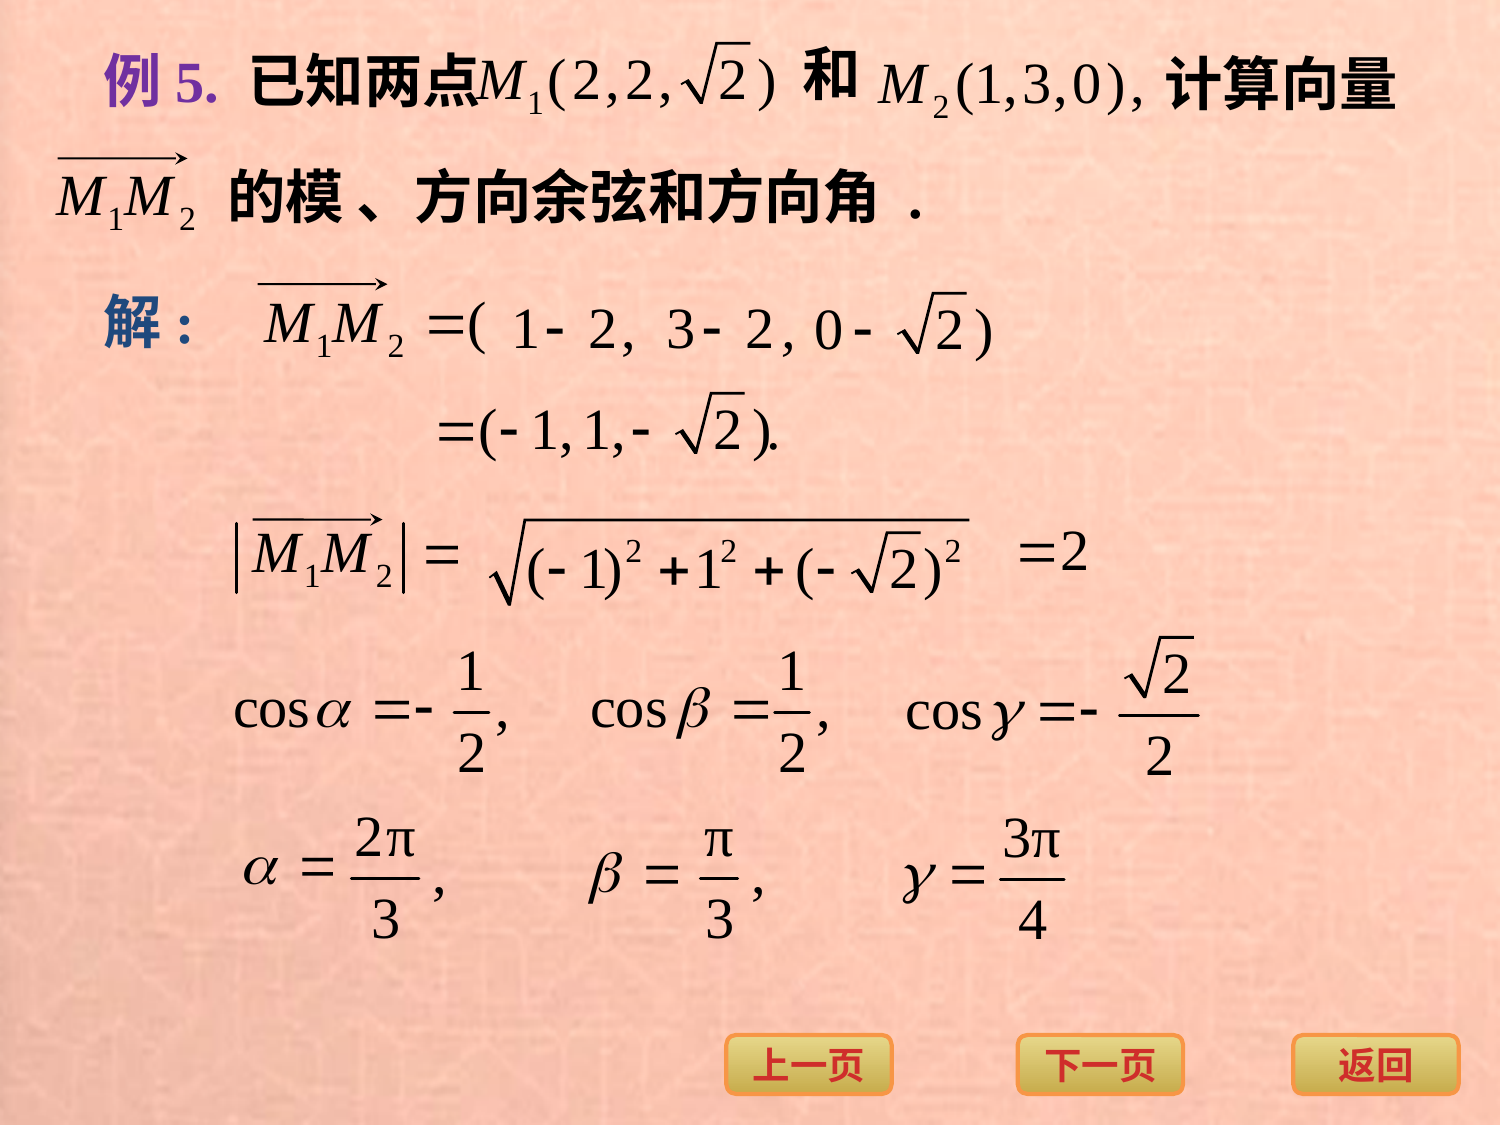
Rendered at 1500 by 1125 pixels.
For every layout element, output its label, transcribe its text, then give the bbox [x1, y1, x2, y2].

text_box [514, 302, 640, 368]
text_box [587, 641, 837, 778]
picture [0, 0, 1500, 1125]
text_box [346, 807, 450, 946]
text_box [897, 858, 984, 912]
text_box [873, 53, 1150, 125]
text_box 解: [88, 277, 216, 363]
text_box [429, 386, 783, 469]
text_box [664, 302, 797, 368]
text_box [175, 152, 188, 164]
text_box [471, 36, 783, 121]
text_box 计算向量 [1149, 39, 1425, 125]
text_box 和 [787, 29, 875, 115]
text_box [812, 286, 999, 369]
text_box 例5. 已知两点 [88, 36, 513, 137]
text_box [484, 513, 976, 612]
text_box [903, 629, 1206, 781]
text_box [583, 846, 678, 912]
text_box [230, 641, 515, 778]
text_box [230, 518, 458, 598]
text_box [995, 808, 1070, 945]
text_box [51, 165, 211, 237]
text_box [1011, 524, 1096, 590]
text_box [257, 283, 492, 364]
text_box 的模 、方向余弦和方向角 . [212, 152, 1175, 238]
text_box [695, 807, 770, 946]
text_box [240, 850, 333, 904]
